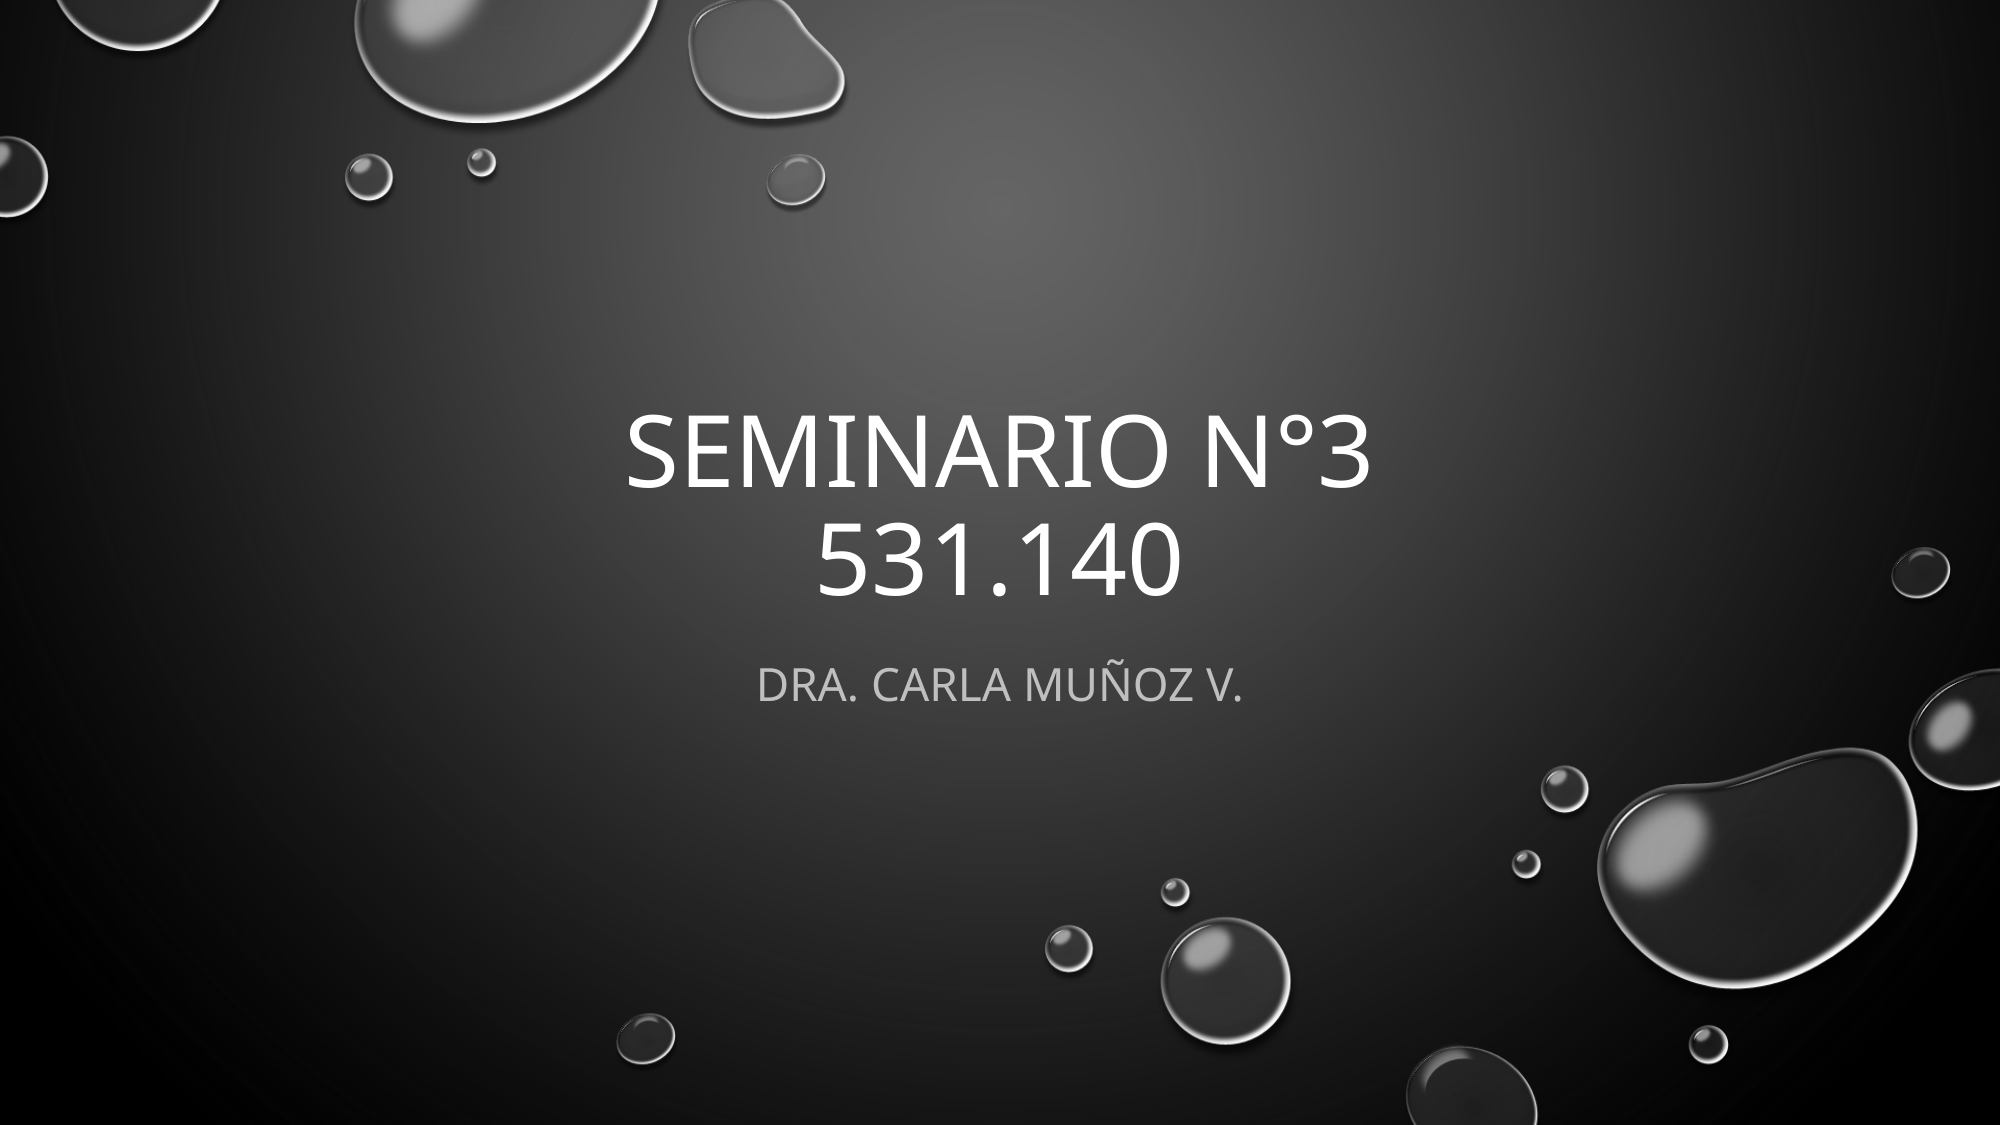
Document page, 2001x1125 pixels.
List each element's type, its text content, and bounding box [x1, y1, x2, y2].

title Seminario N°3 531.140 [287, 213, 1713, 625]
picture [0, 0, 2000, 1125]
subtitle Dra. Carla muñoz v. [287, 637, 1713, 863]
